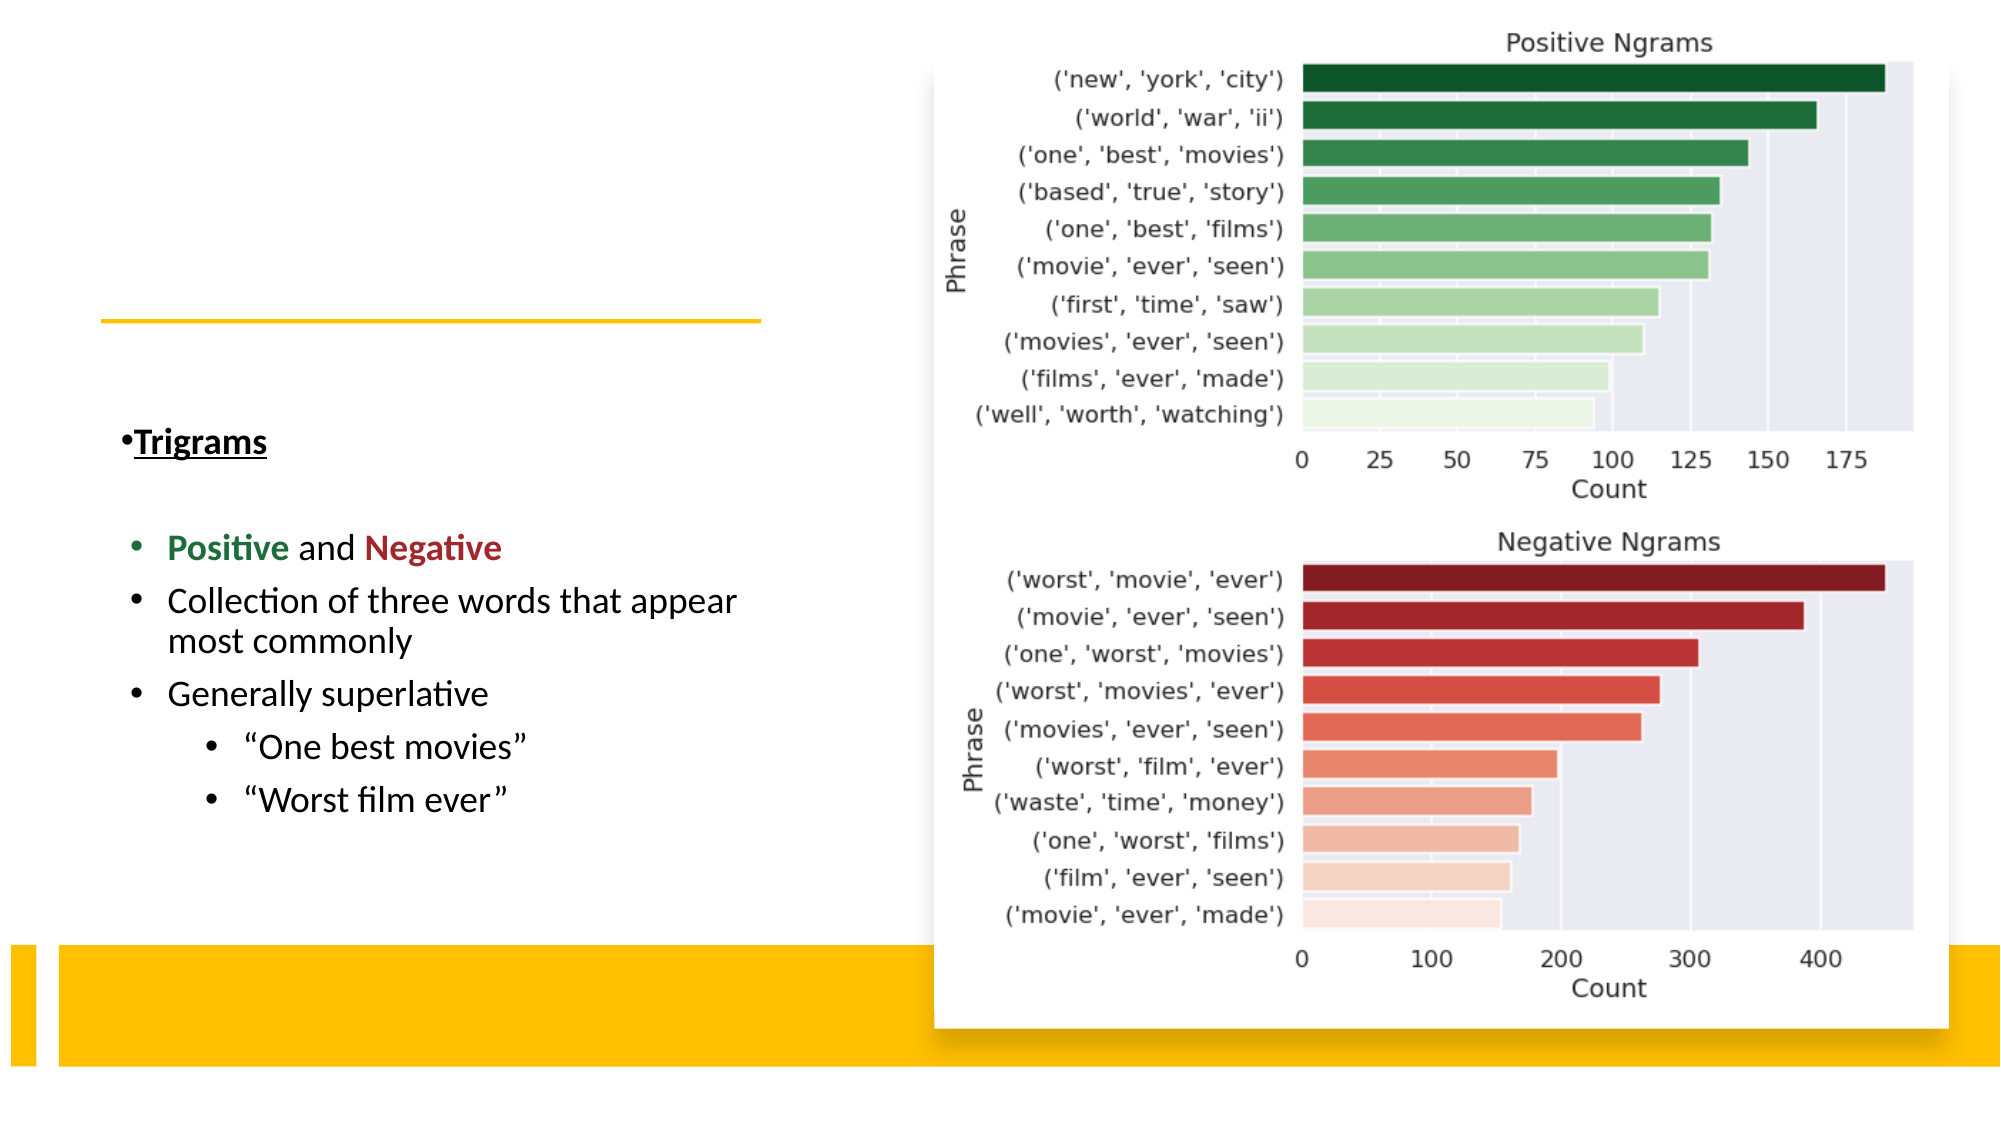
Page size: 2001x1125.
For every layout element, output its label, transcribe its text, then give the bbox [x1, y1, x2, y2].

text_box Trigrams Positive and Negative Collection of three words that appear most commonly Generally superlative “One best movies” “Worst film ever” [105, 333, 809, 910]
text_box [100, 318, 762, 324]
text_box [58, 944, 2000, 1068]
text_box [933, 57, 1950, 1030]
picture [934, 22, 1925, 1014]
text_box [10, 944, 37, 1067]
text_box [0, 0, 2000, 1125]
